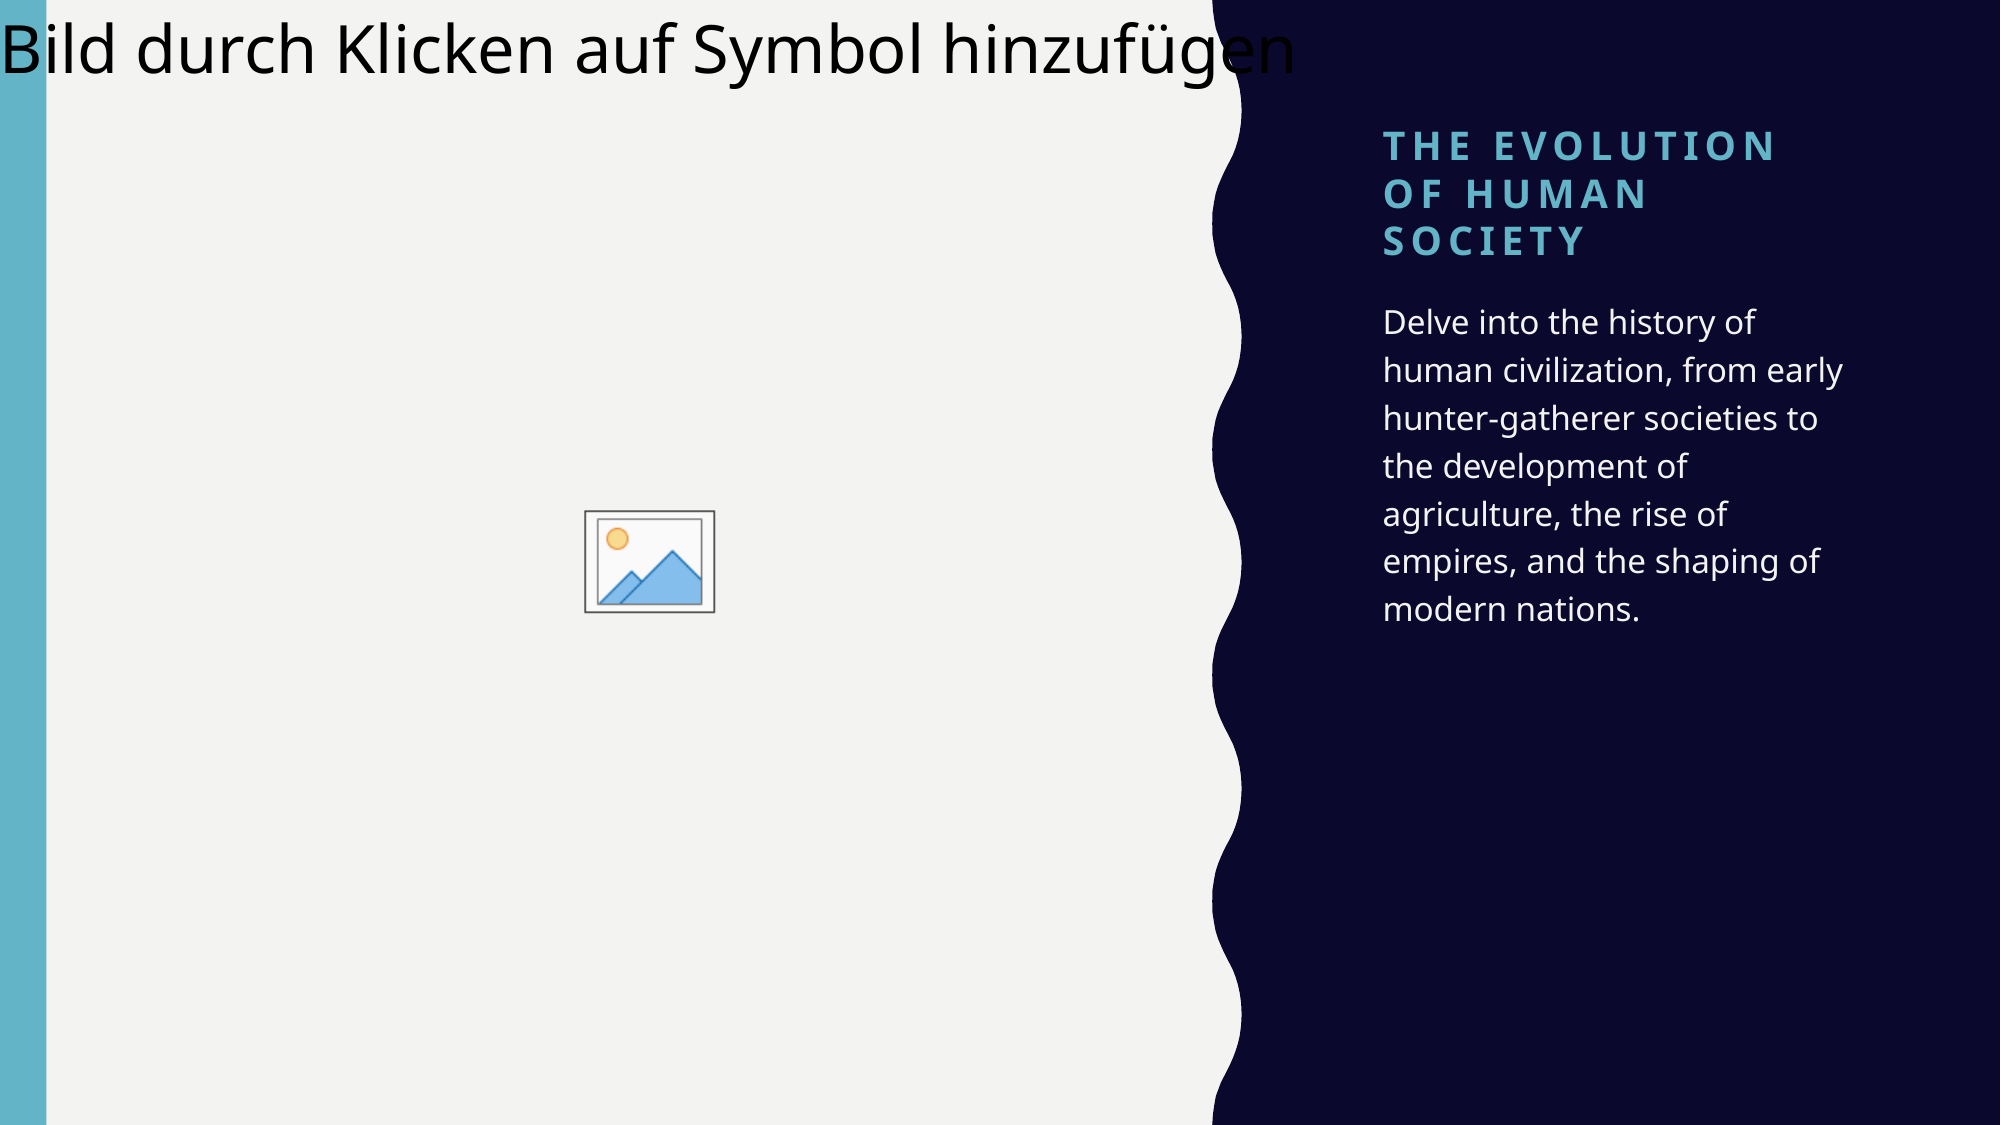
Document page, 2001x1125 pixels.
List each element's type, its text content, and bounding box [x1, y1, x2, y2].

picture [46, 0, 1254, 1125]
title The Evolution of Human Society [1367, 75, 1875, 272]
list Delve into the history of human civilization, from early hunter-gatherer societies to the development of agriculture, the rise of empires, and the shaping of modern nations. [1367, 285, 1875, 969]
